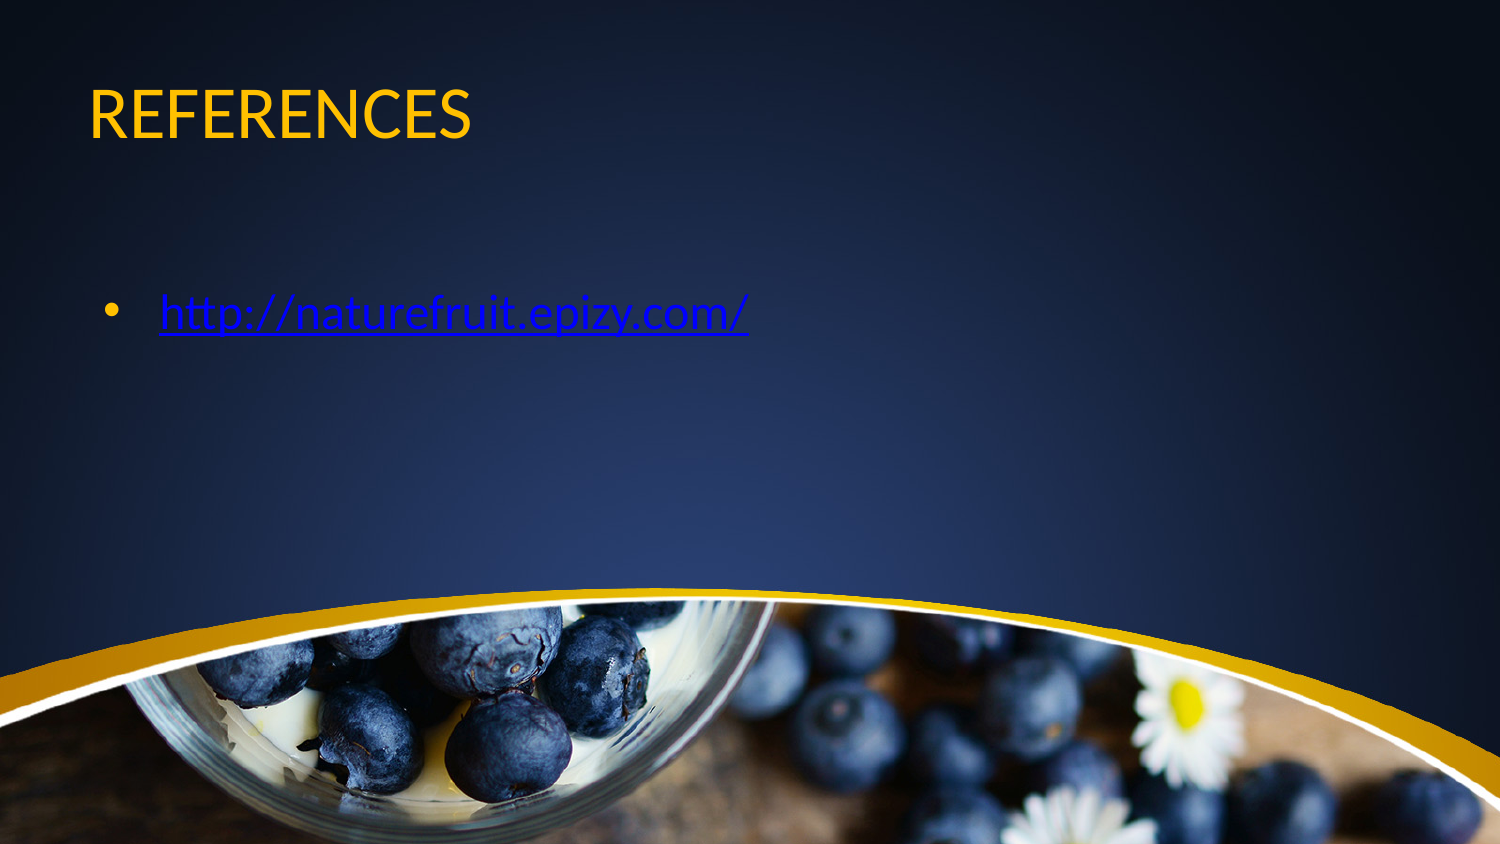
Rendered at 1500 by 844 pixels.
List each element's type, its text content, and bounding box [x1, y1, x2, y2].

picture [0, 0, 1500, 844]
list http://naturefruit.epizy.com/ [88, 271, 775, 623]
title REFERENCES [73, 46, 1427, 172]
